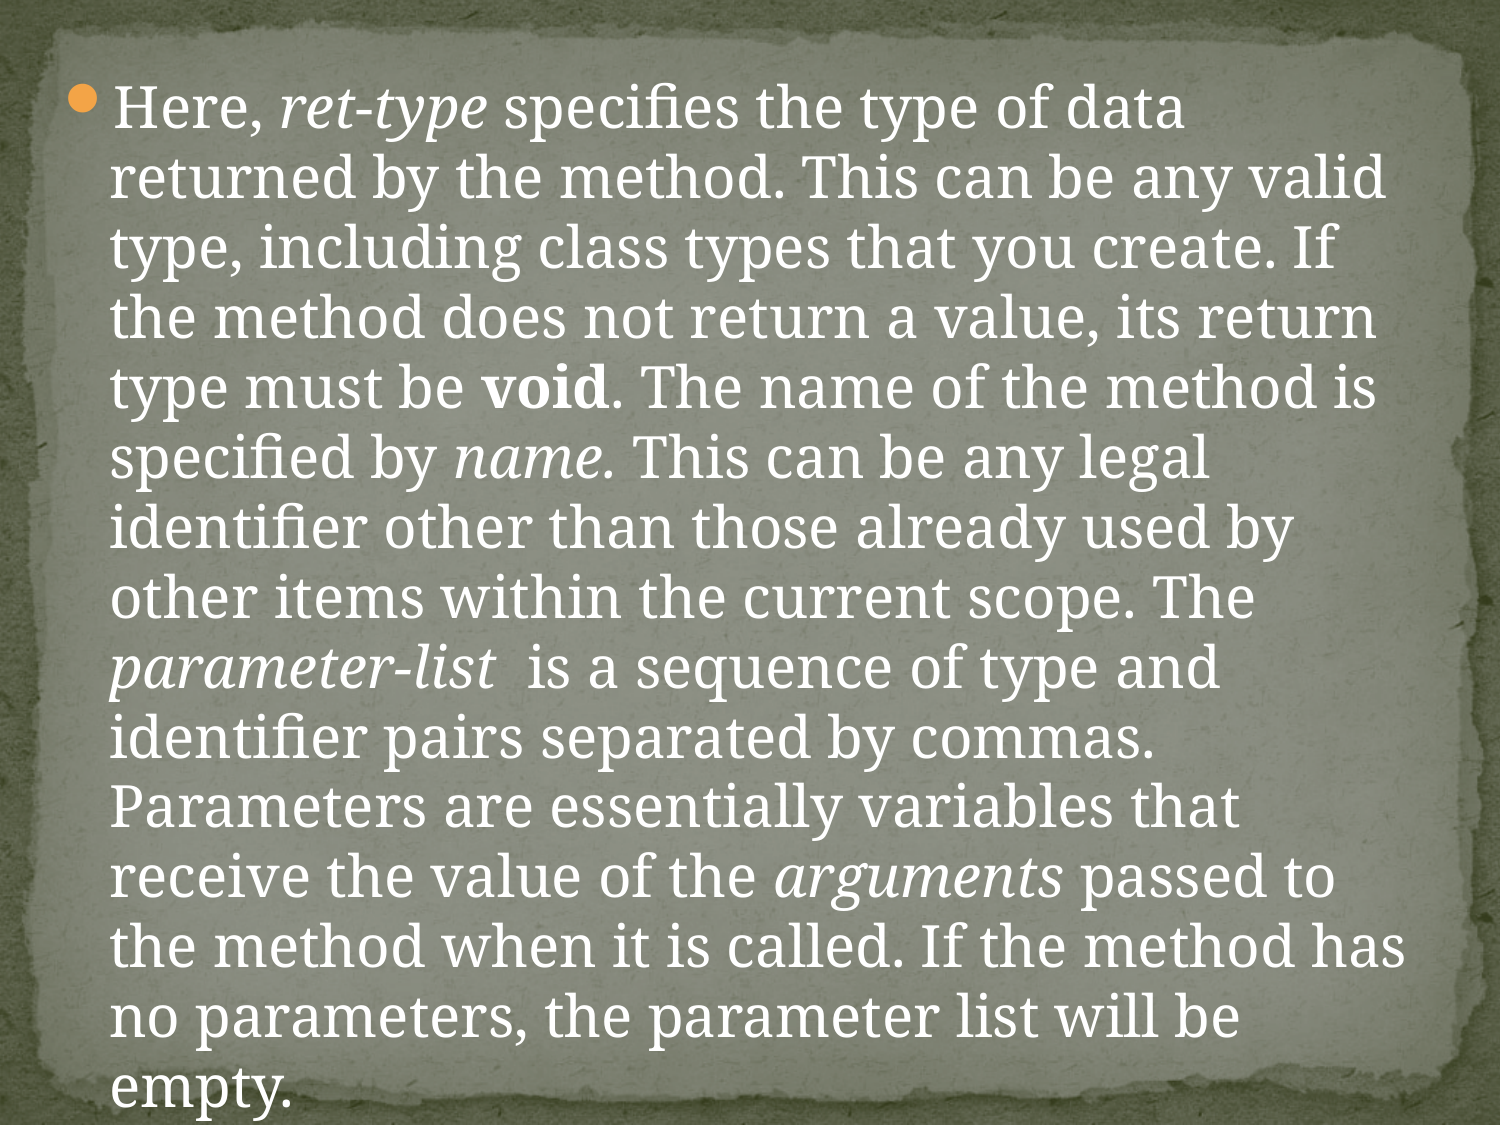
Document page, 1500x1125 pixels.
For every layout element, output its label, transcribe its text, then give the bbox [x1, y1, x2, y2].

list Here, ret-type specifies the type of data returned by the method. This can be any valid type, including class types that you create. If the method does not return a value, its return type must be void. The name of the method is specified by name. This can be any legal identifier other than those already used by other items within the current scope. The parameter-list is a sequence of type and identifier pairs separated by commas. Parameters are essentially variables that receive the value of the arguments passed to the method when it is called. If the method has no parameters, the parameter list will be empty. [49, 62, 1451, 1001]
